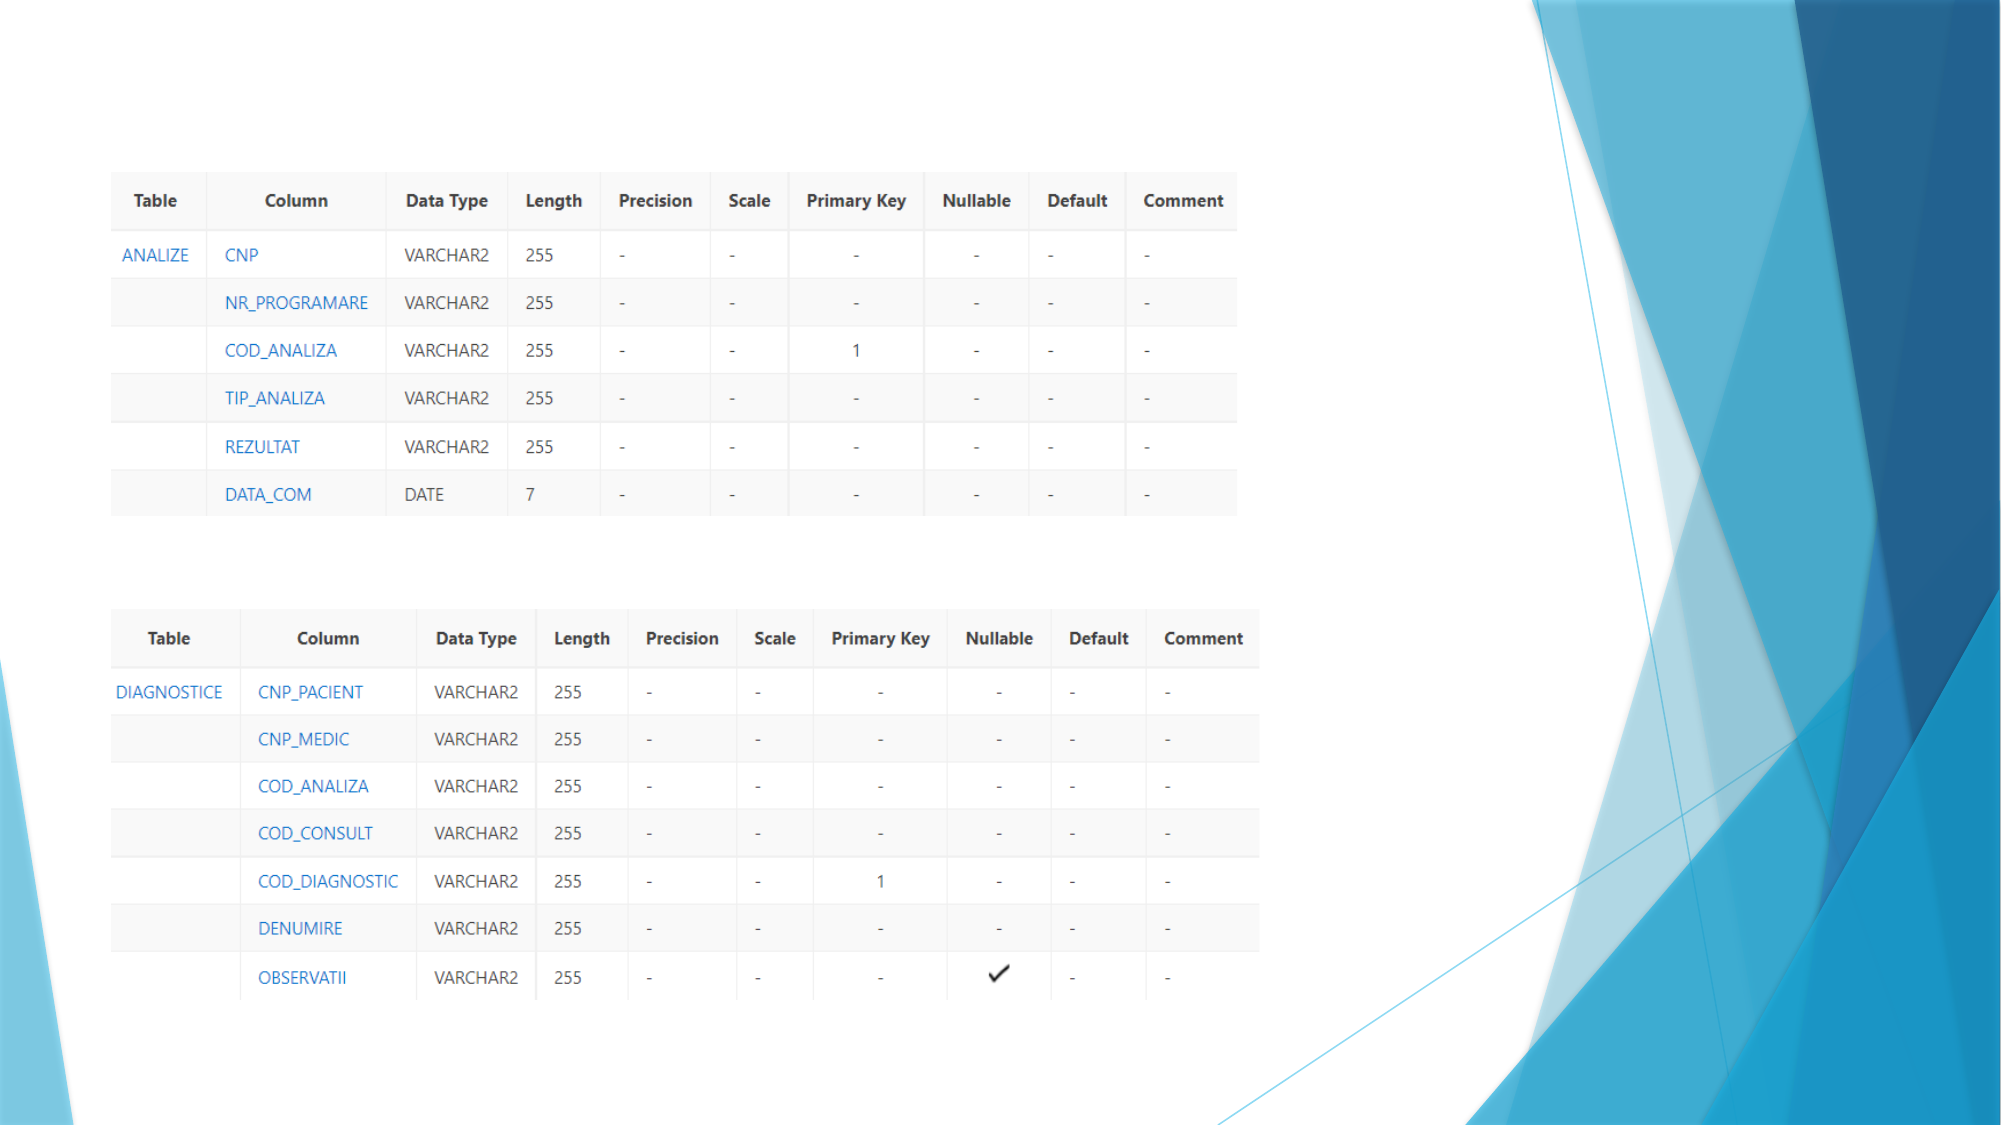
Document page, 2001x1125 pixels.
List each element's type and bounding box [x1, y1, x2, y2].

picture [110, 609, 1260, 1000]
picture [110, 172, 1238, 516]
